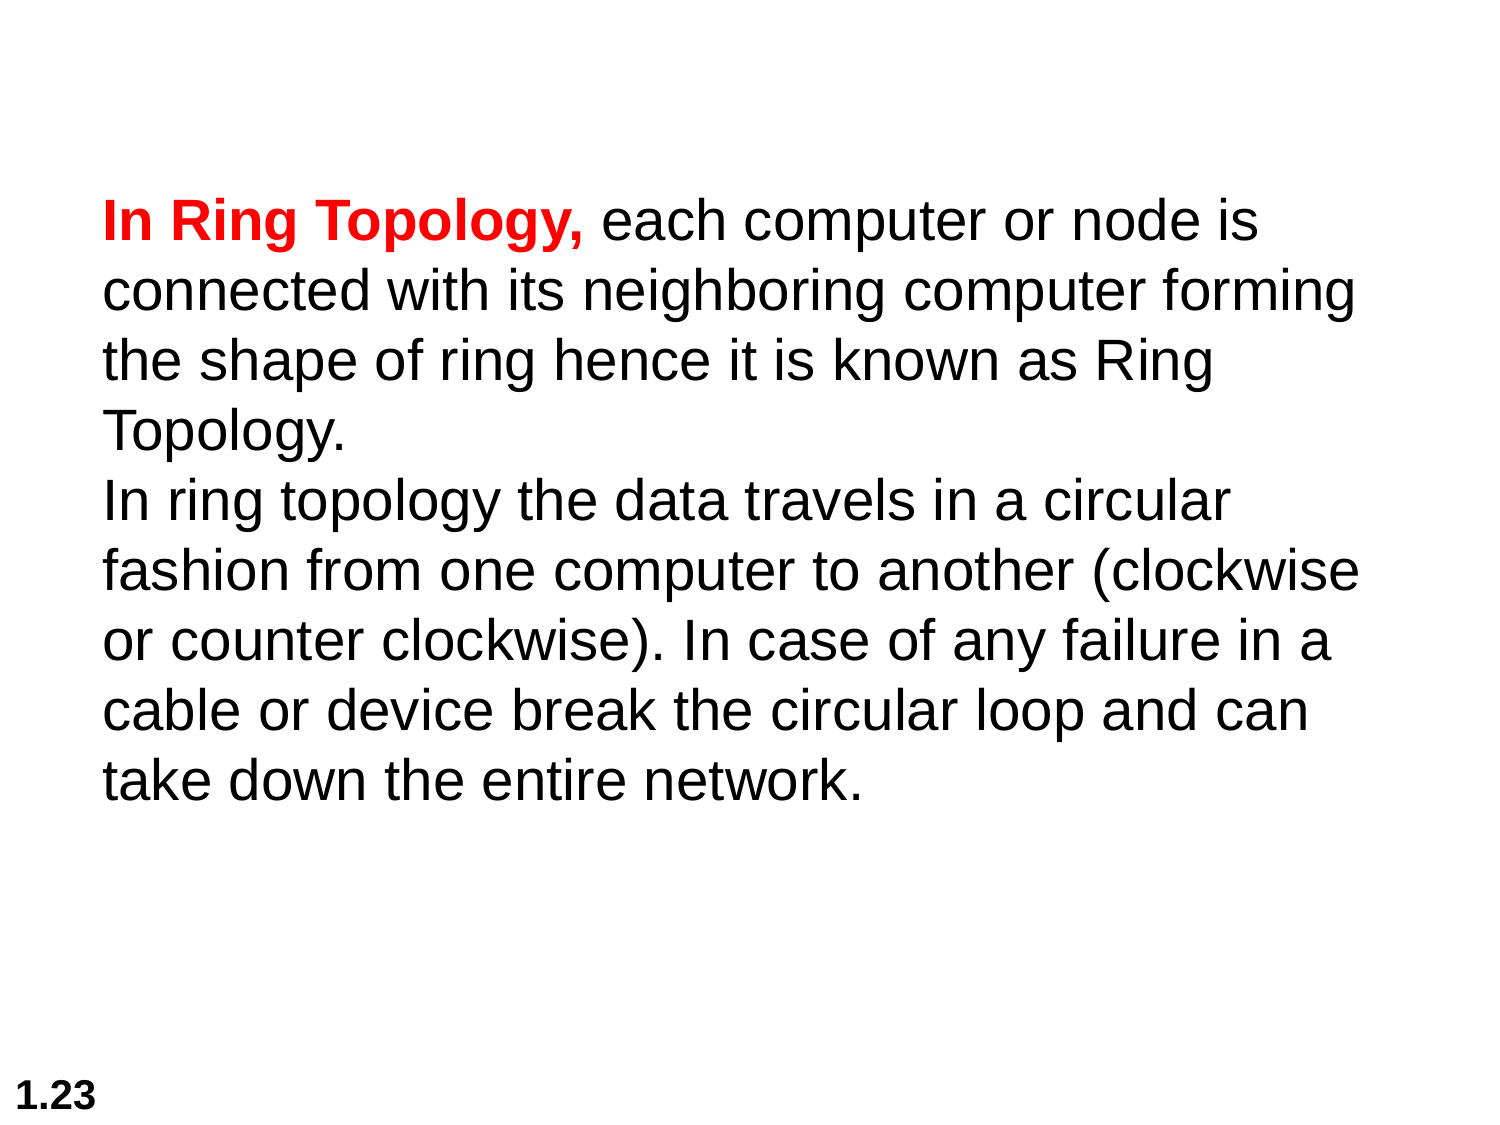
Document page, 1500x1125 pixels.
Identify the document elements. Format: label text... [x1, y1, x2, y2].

text_box In Ring Topology, each computer or node is connected with its neighboring computer forming the shape of ring hence it is known as Ring Topology. In ring topology the data travels in a circular fashion from one computer to another (clockwise or counter clockwise). In case of any failure in a cable or device break the circular loop and can take down the entire network. [87, 174, 1388, 820]
slide_number 1.23 [0, 1049, 313, 1125]
